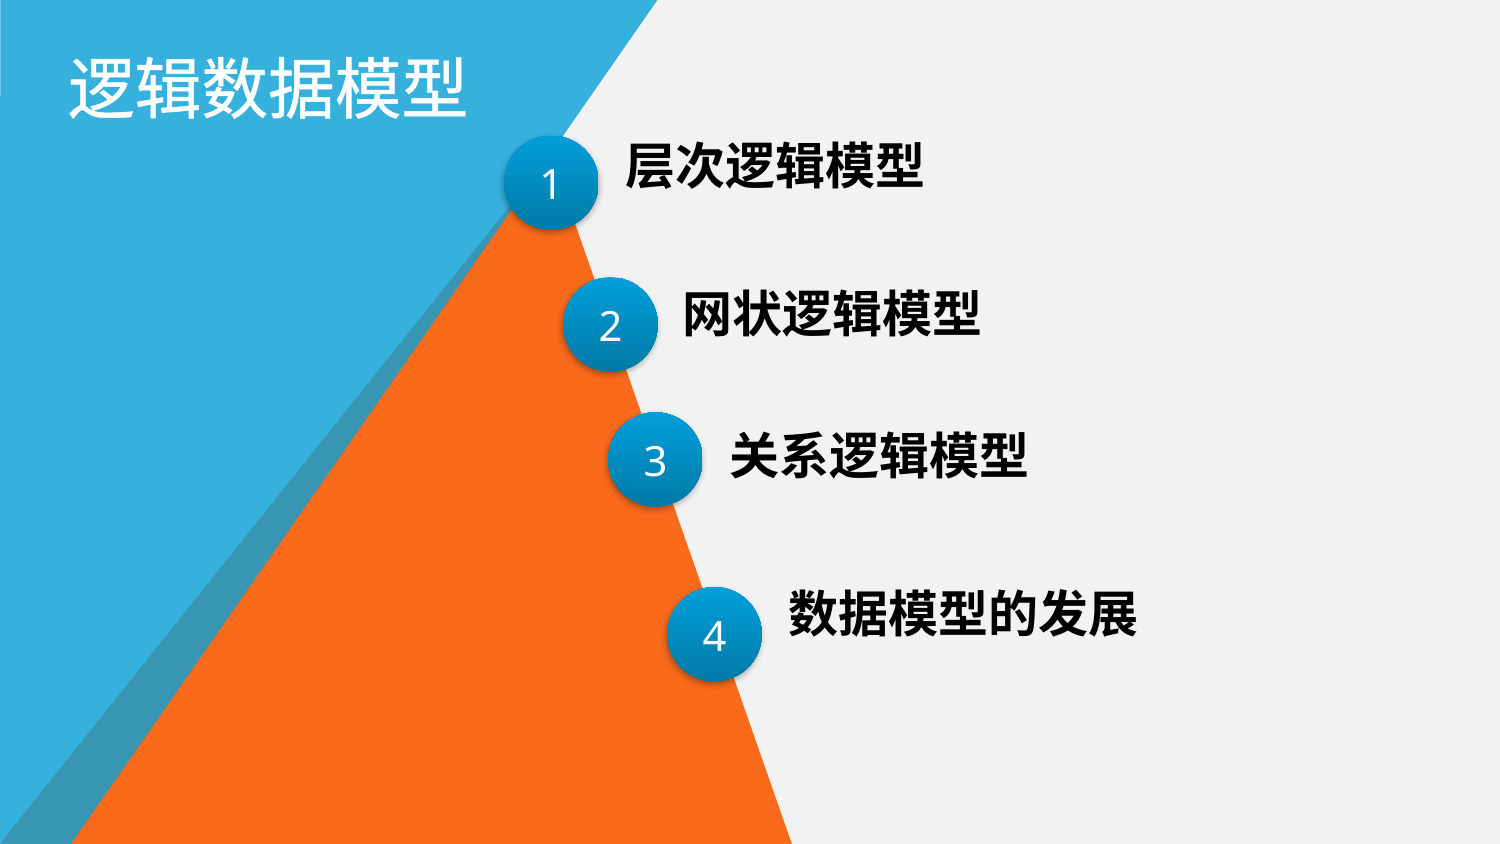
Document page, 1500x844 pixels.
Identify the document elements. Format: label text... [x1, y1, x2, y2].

text_box 1 [504, 135, 599, 231]
text_box 逻辑数据模型 [53, 38, 489, 134]
text_box 网状逻辑模型 [667, 275, 1069, 350]
text_box 关系逻辑模型 [714, 416, 1142, 492]
text_box 3 [608, 412, 703, 507]
text_box 层次逻辑模型 [610, 127, 1013, 202]
text_box 2 [563, 277, 658, 372]
text_box 数据模型的发展 [773, 575, 1176, 651]
text_box 4 [667, 587, 762, 682]
